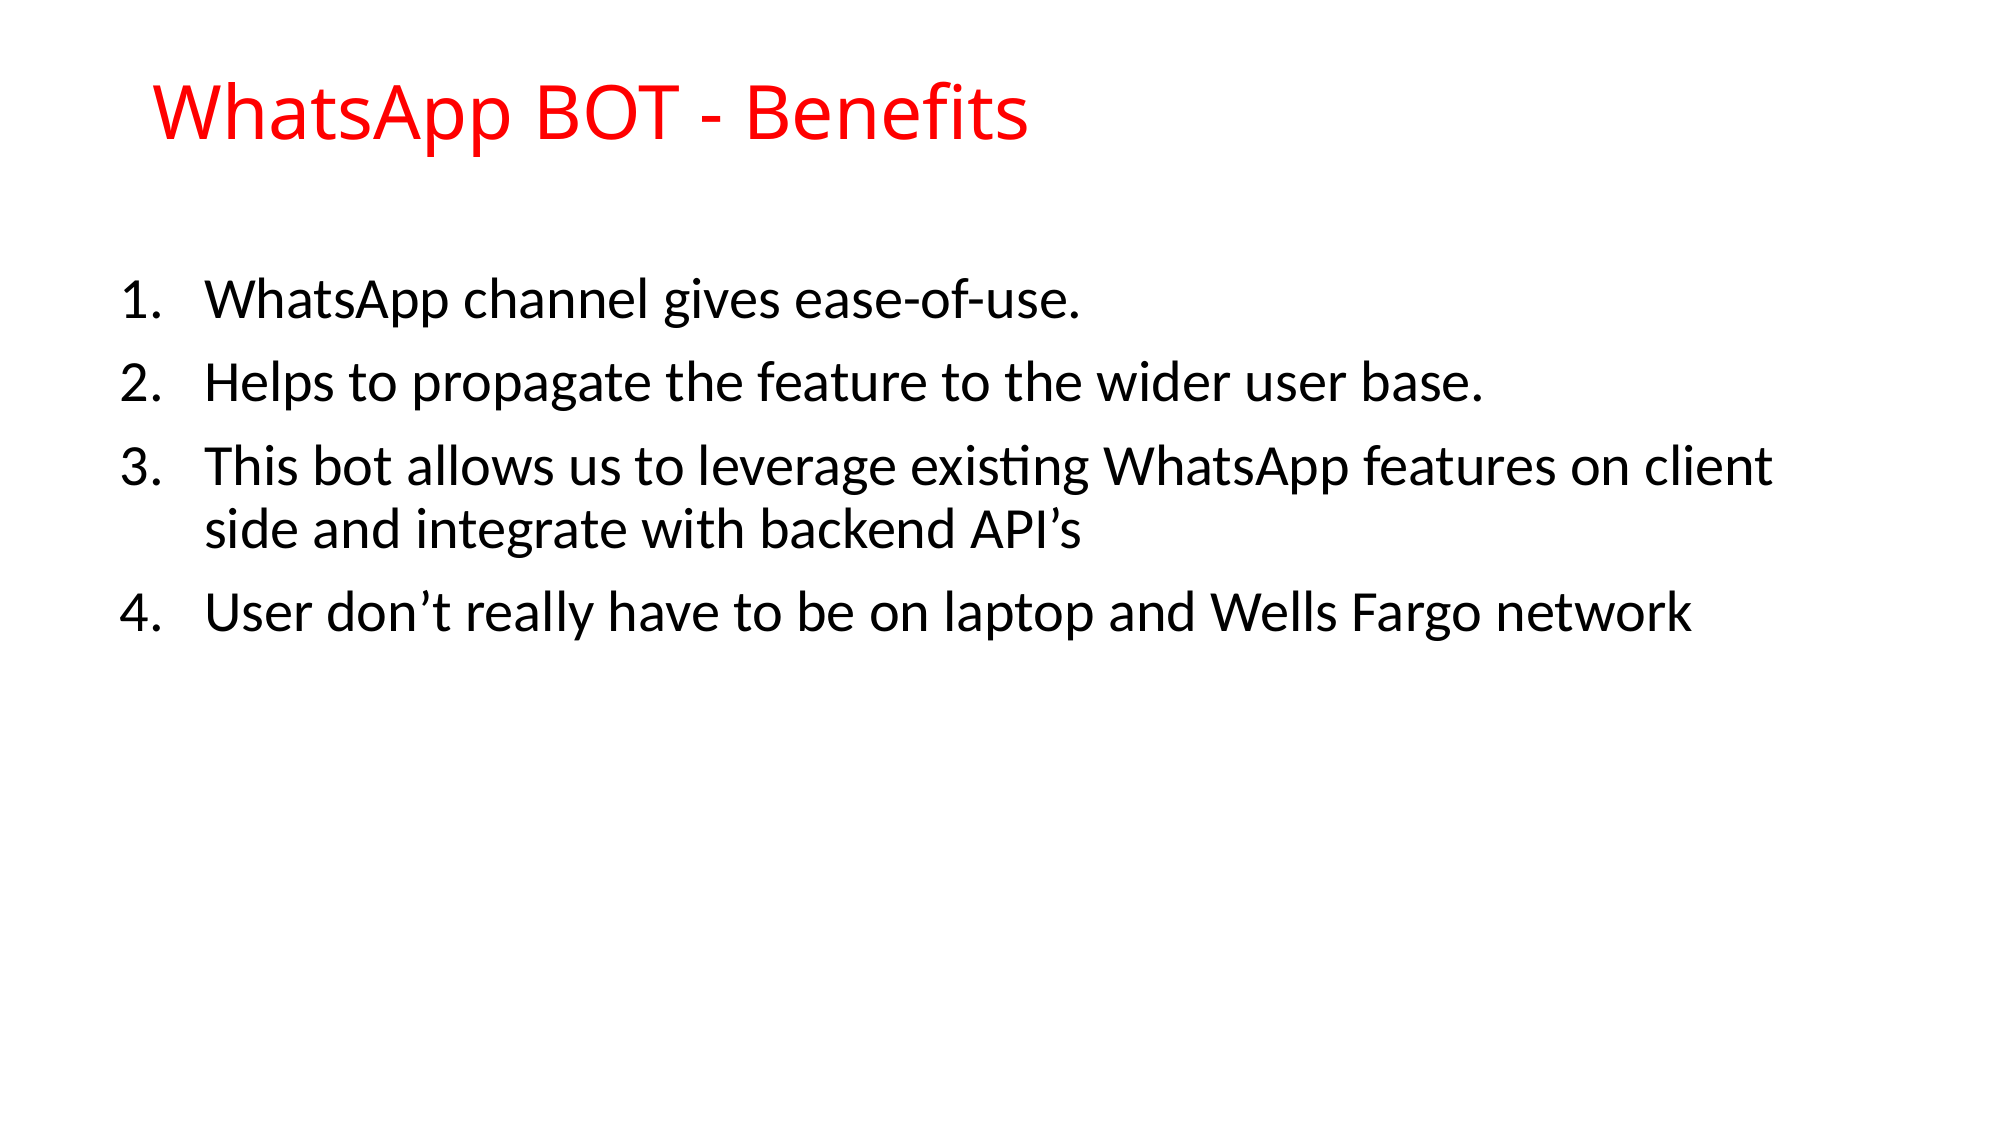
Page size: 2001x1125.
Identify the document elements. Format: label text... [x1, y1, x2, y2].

text_box WhatsApp BOT - Benefits [137, 59, 1863, 164]
subtitle WhatsApp channel gives ease-of-use. Helps to propagate the feature to the wider user base. This bot allows us to leverage existing WhatsApp features on client side and integrate with backend API’s User don’t really have to be on laptop and Wells Fargo network [104, 260, 1814, 950]
